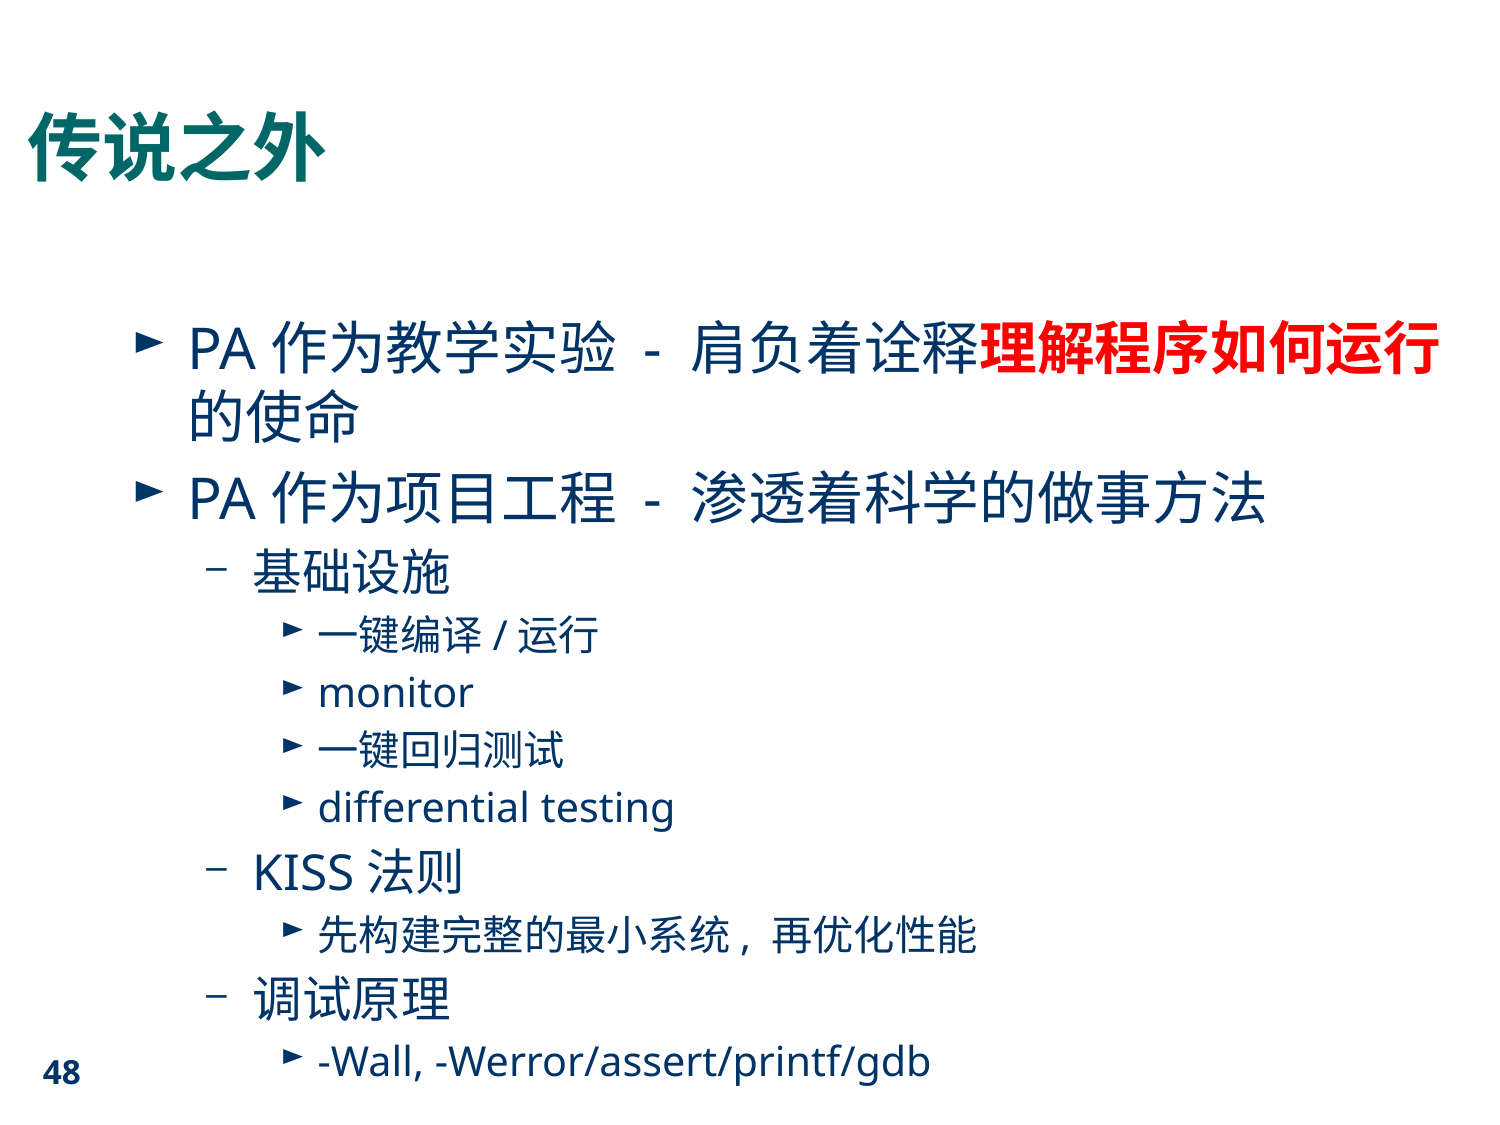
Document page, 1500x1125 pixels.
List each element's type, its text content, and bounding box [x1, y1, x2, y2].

list PA作为教学实验 - 肩负着诠释理解程序如何运行的使命 PA作为项目工程 - 渗透着科学的做事方法 基础设施 一键编译/运行 monitor 一键回归测试 differential testing KISS法则 先构建完整的最小系统, 再优化性能 调试原理 -Wall, -Werror/assert/printf/gdb [116, 304, 1471, 1095]
title 传说之外 [12, 11, 1313, 200]
slide_number 48 [13, 1023, 111, 1105]
